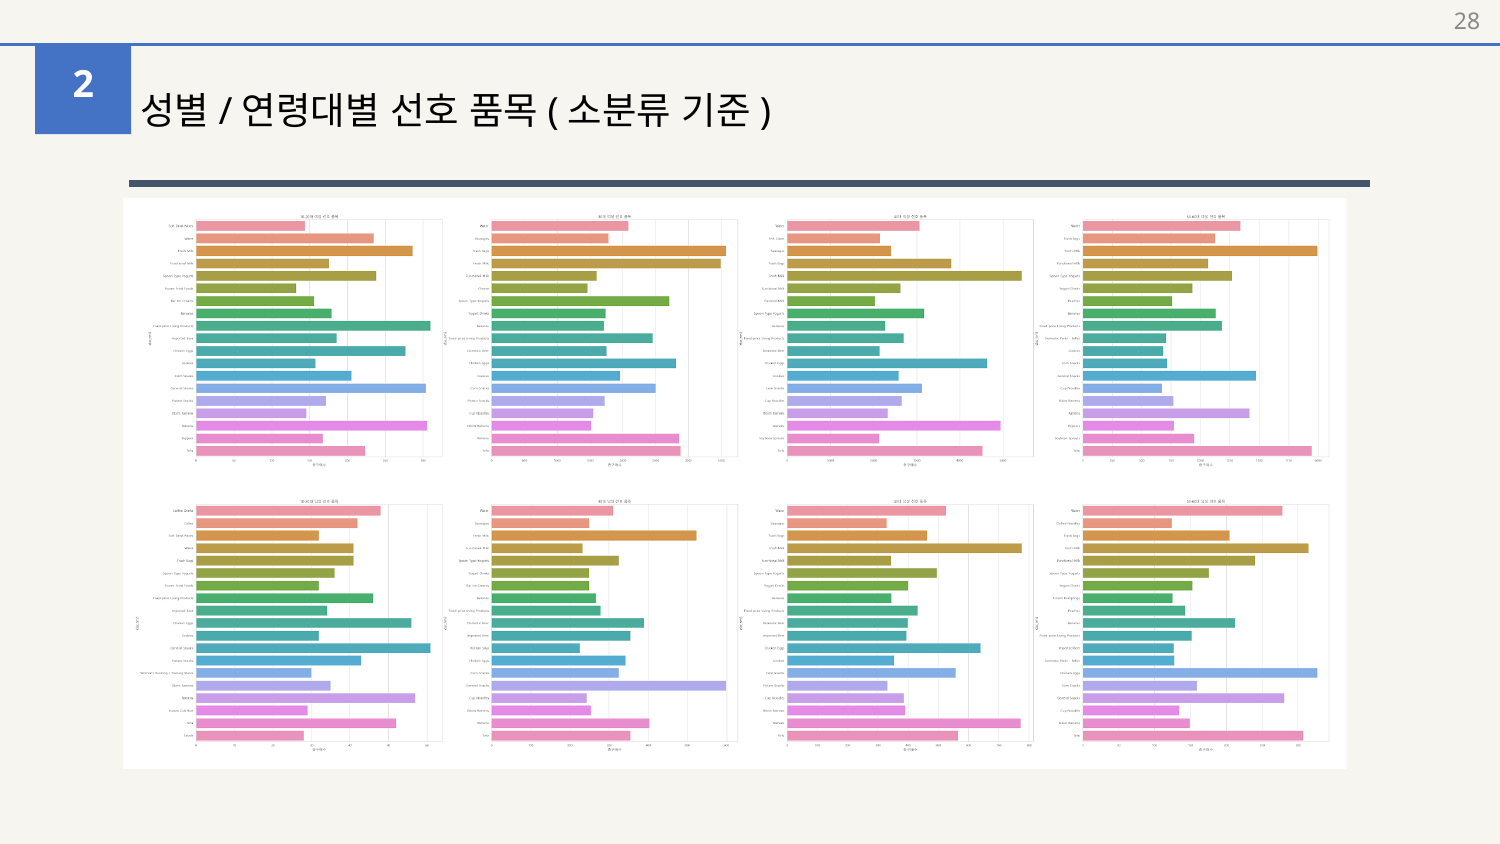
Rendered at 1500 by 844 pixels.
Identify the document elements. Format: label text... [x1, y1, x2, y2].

slide_number ‹#› [1154, 0, 1492, 45]
title 성별/연령대별 선호 품목(소분류 기준) [129, 44, 1371, 180]
picture [122, 198, 1347, 769]
text_box 2 [43, 45, 123, 135]
